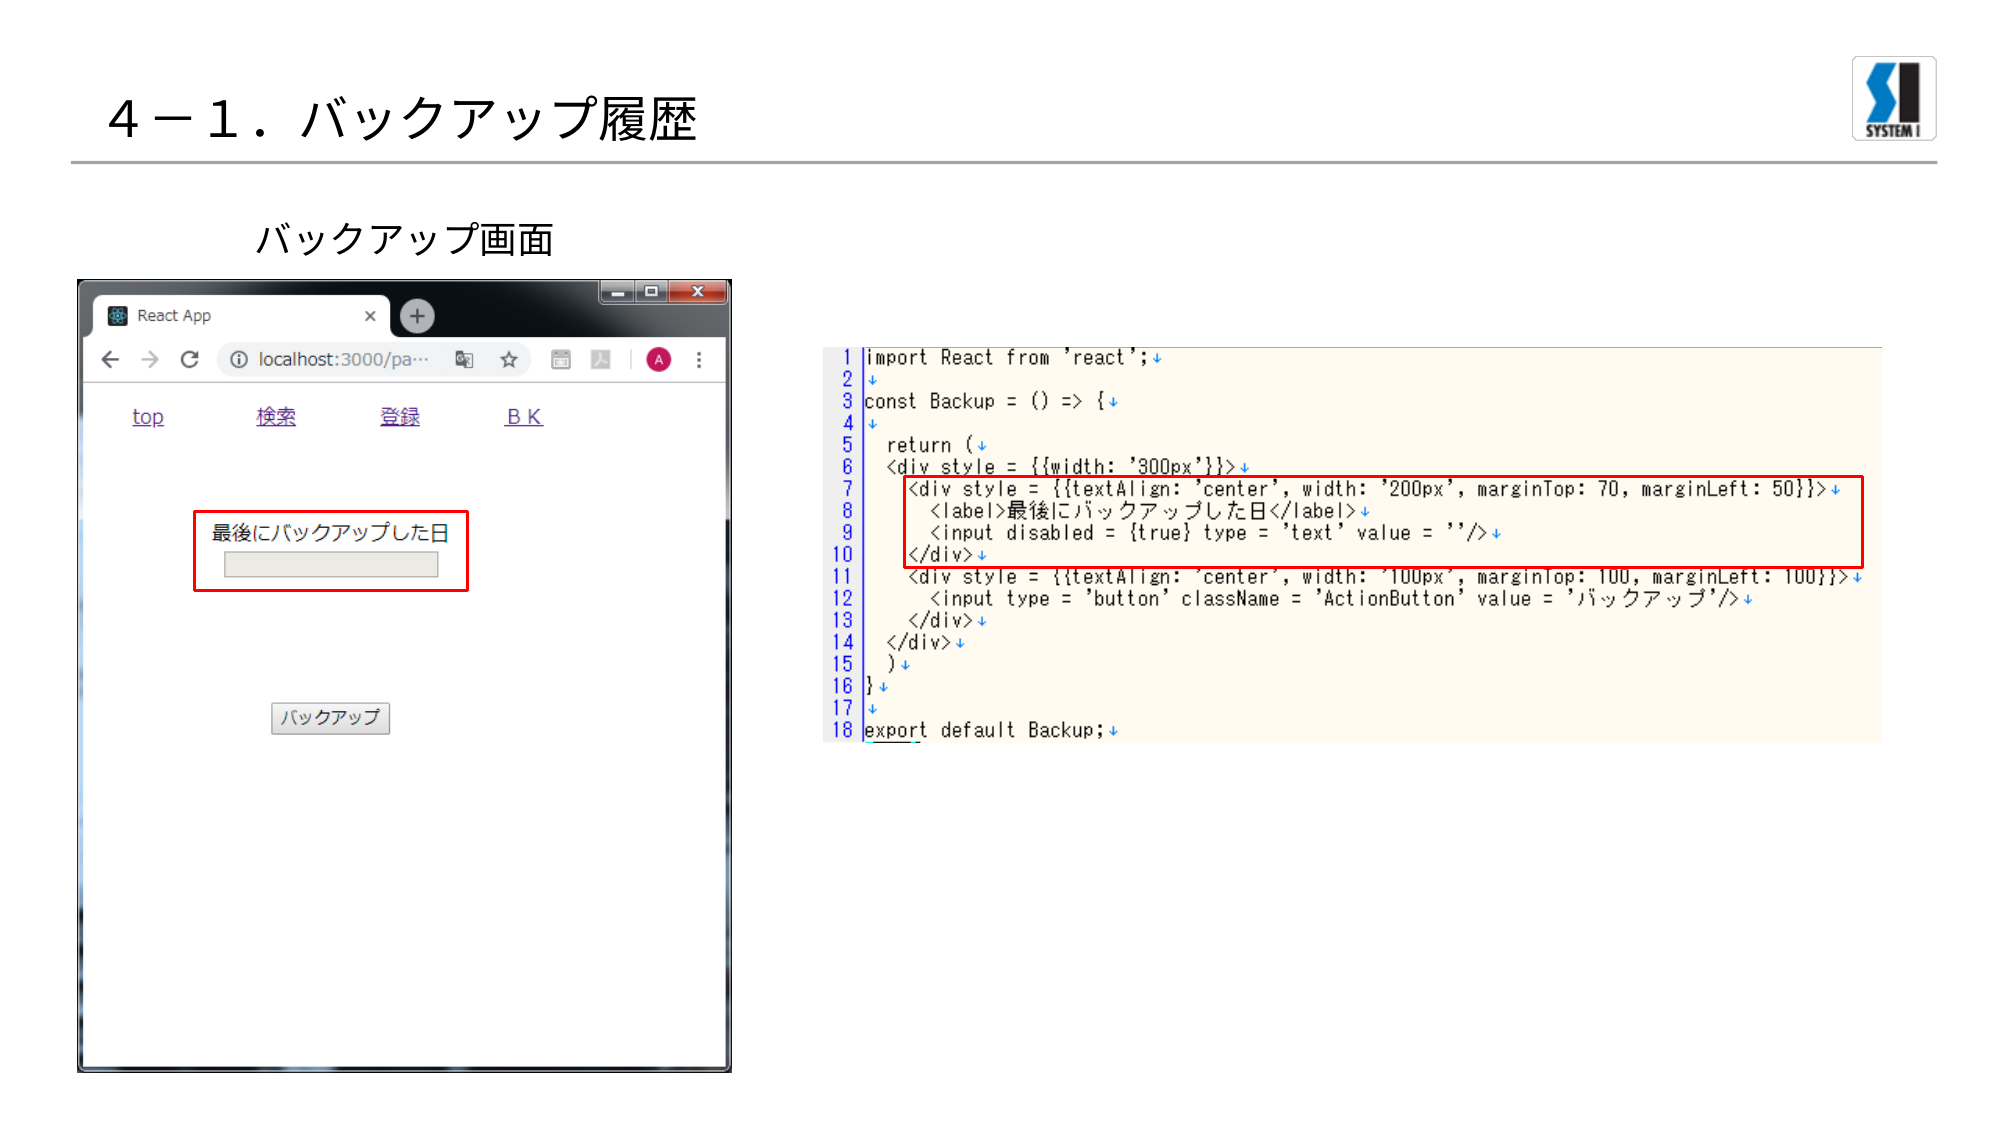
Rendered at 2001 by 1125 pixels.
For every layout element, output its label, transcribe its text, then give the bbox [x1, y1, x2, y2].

picture [1851, 55, 1938, 142]
picture [822, 347, 1883, 743]
picture [77, 279, 732, 1073]
text_box バックアップ画面 [247, 208, 562, 268]
title ４－１．バックアップ履歴 [90, 46, 1697, 198]
